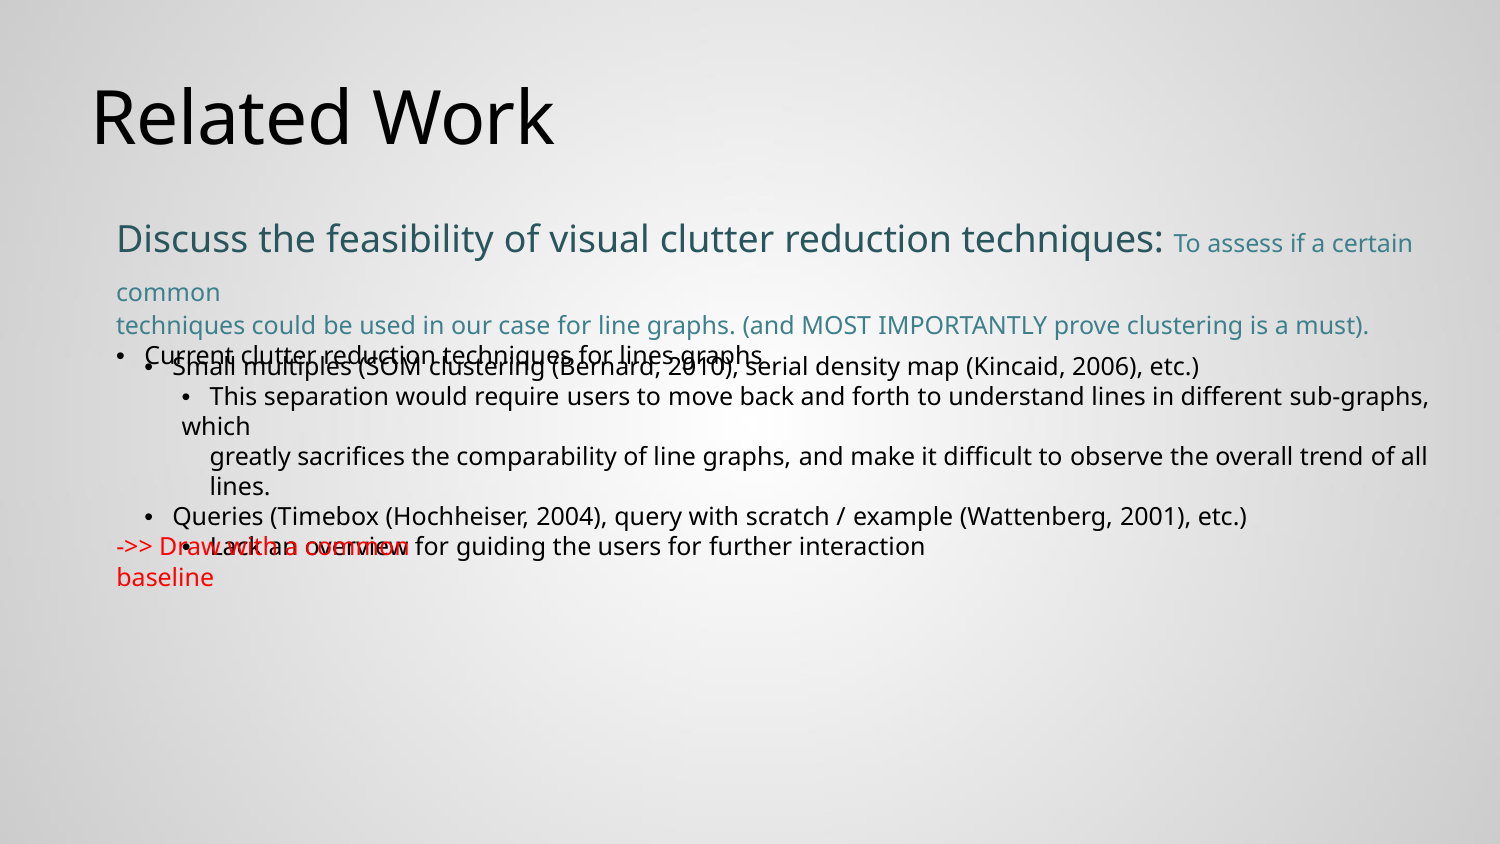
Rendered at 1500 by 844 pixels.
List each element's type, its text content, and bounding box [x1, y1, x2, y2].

text_box Related Work [89, 68, 607, 160]
text_box • Small multiples (SOM clustering (Bernard, 2010), serial density map (Kincaid, 2006), etc.) • This separation would require users to move back and forth to understand lines in different sub-graphs, which greatly sacrifices the comparability of line graphs, and make it difficult to observe the overall trend of all lines. • Queries (Timebox (Hochheiser, 2004), query with scratch / example (Wattenberg, 2001), etc.) • Lack an overview for guiding the users for further interaction [144, 350, 1491, 561]
text_box ->> Draw with a common baseline [116, 530, 510, 592]
text_box Discuss the feasibility of visual clutter reduction techniques: To assess if a certain common techniques could be used in our case for line graphs. (and MOST IMPORTANTLY prove clustering is a must). • Current clutter reduction techniques for lines graphs [116, 214, 1486, 370]
text_box [0, 0, 1500, 844]
